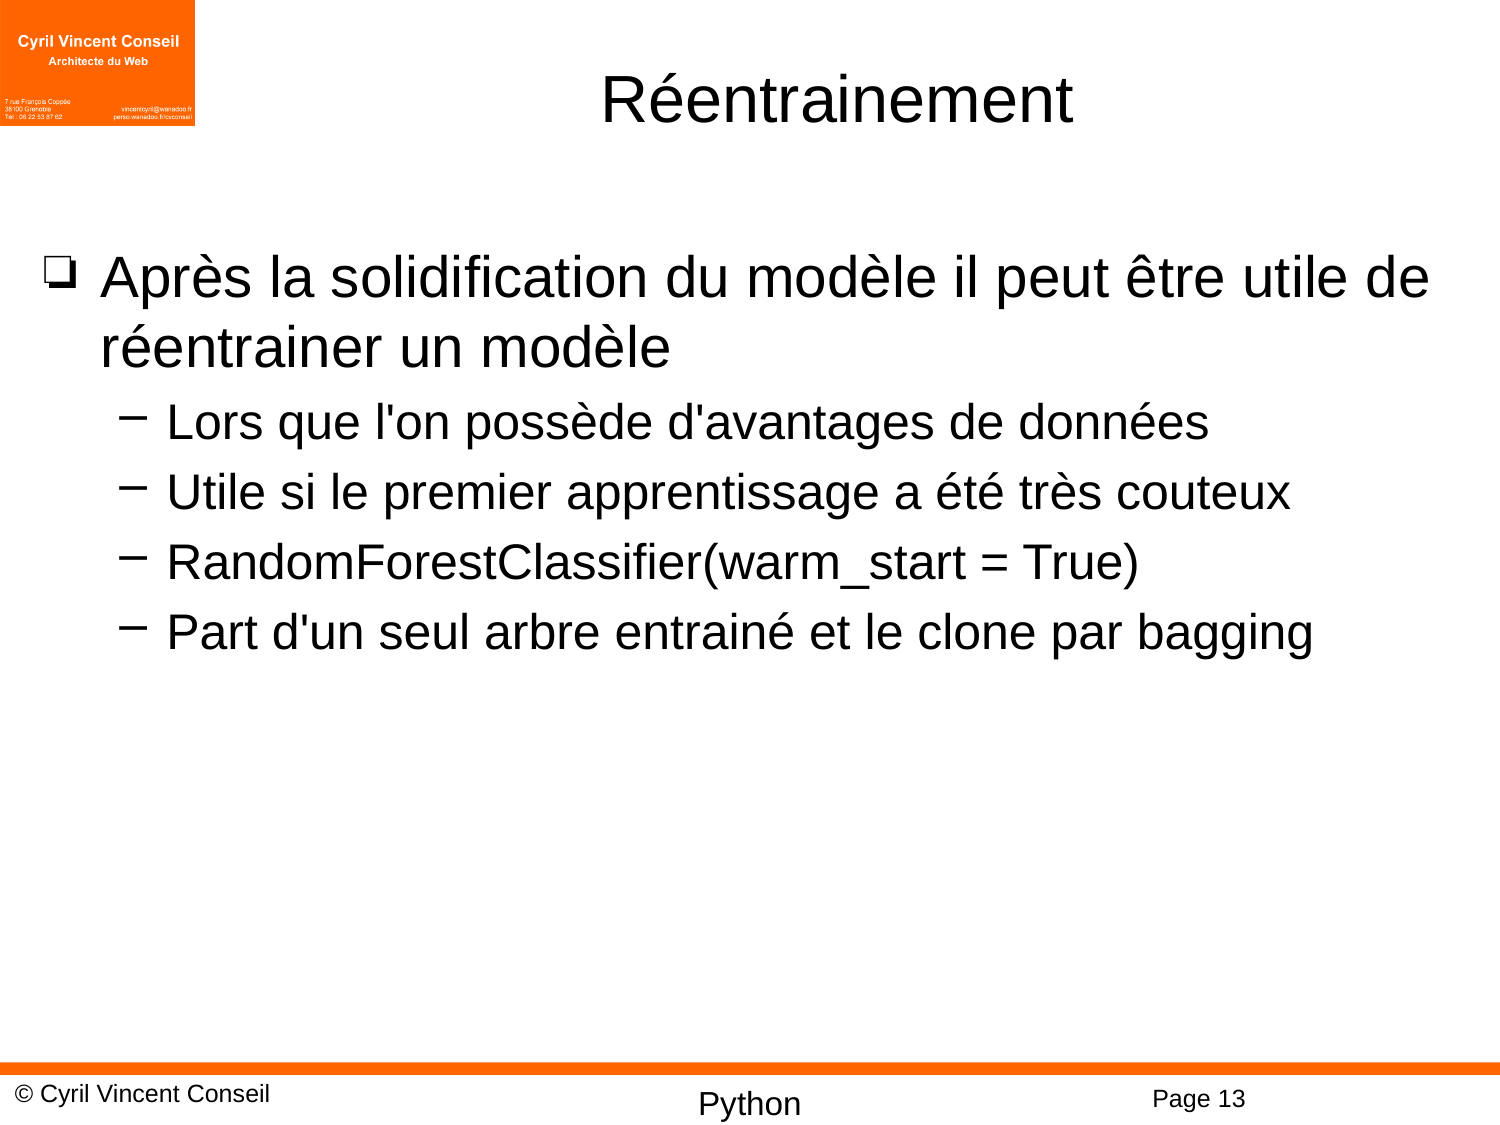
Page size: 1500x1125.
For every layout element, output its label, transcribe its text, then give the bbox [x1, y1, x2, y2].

title Réentrainement [194, 2, 1480, 190]
picture [0, 0, 195, 126]
list Après la solidification du modèle il peut être utile de réentrainer un modèle Lors que l'on possède d'avantages de données Utile si le premier apprentissage a été très couteux RandomForestClassifier(warm_start = True) Part d'un seul arbre entrainé et le clone par bagging [29, 231, 1468, 1059]
